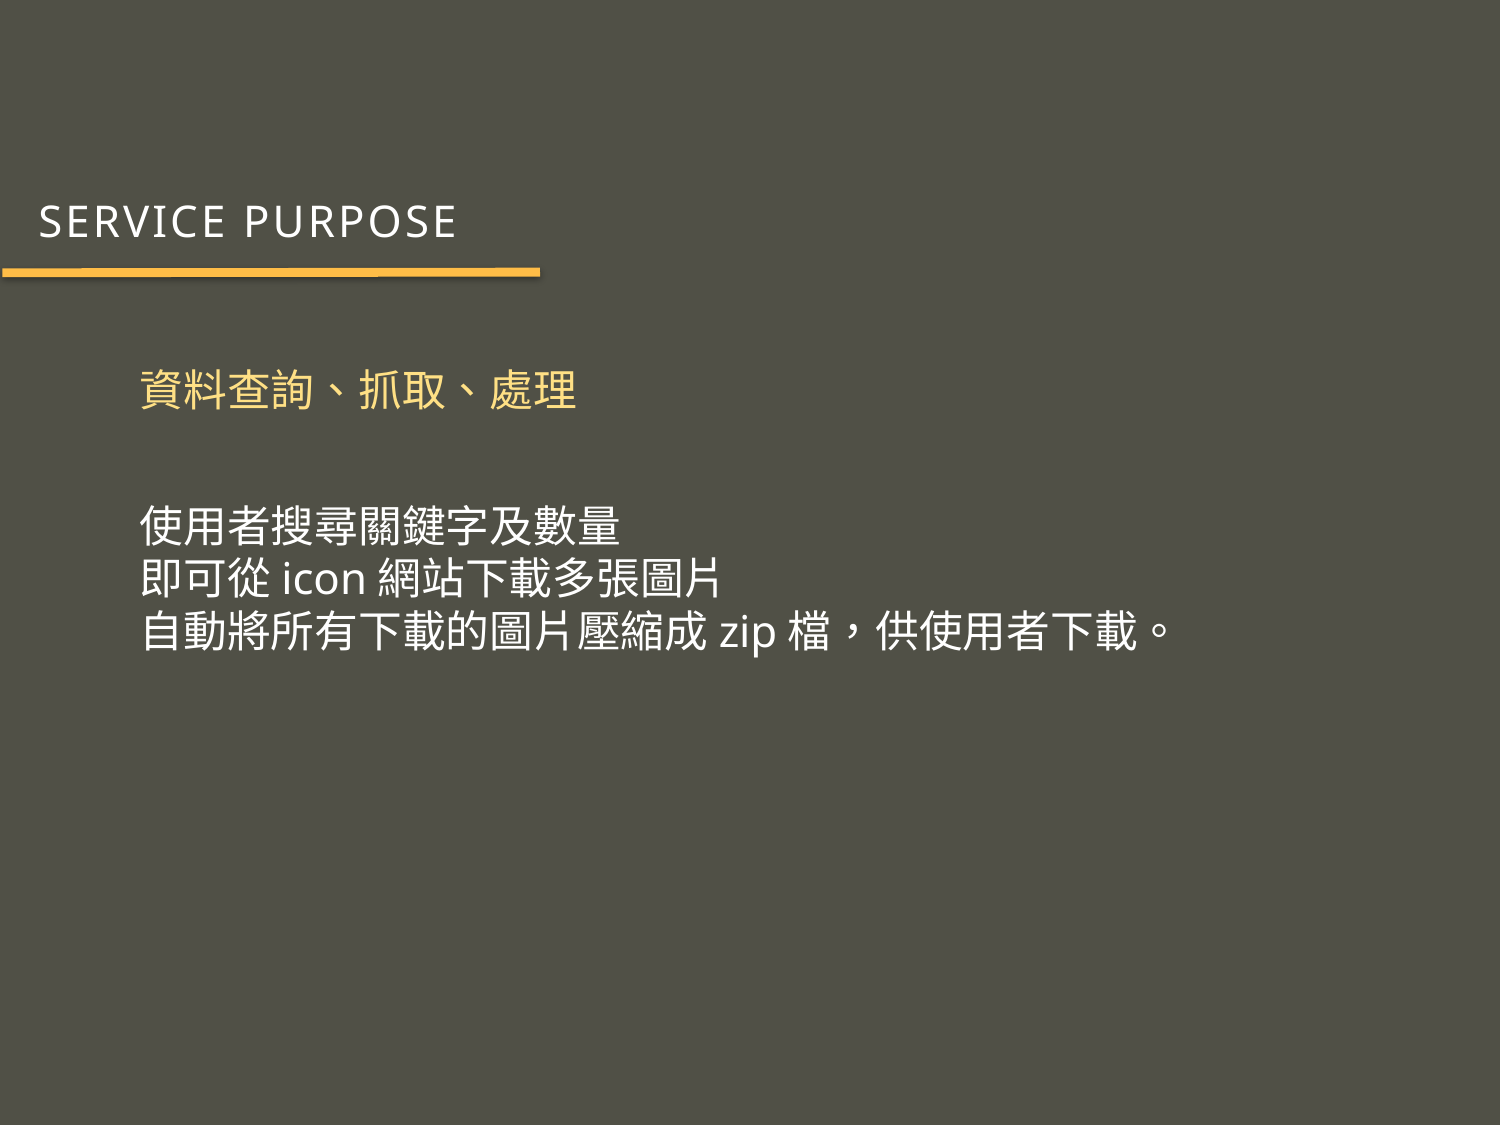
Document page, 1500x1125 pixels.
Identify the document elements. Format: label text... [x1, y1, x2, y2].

title Service purpose [6, 147, 962, 299]
list 資料查詢、抓取、處理 使用者搜尋關鍵字及數量 即可從icon網站下載多張圖片 自動將所有下載的圖片壓縮成zip檔，供使用者下載。 [124, 354, 1294, 798]
